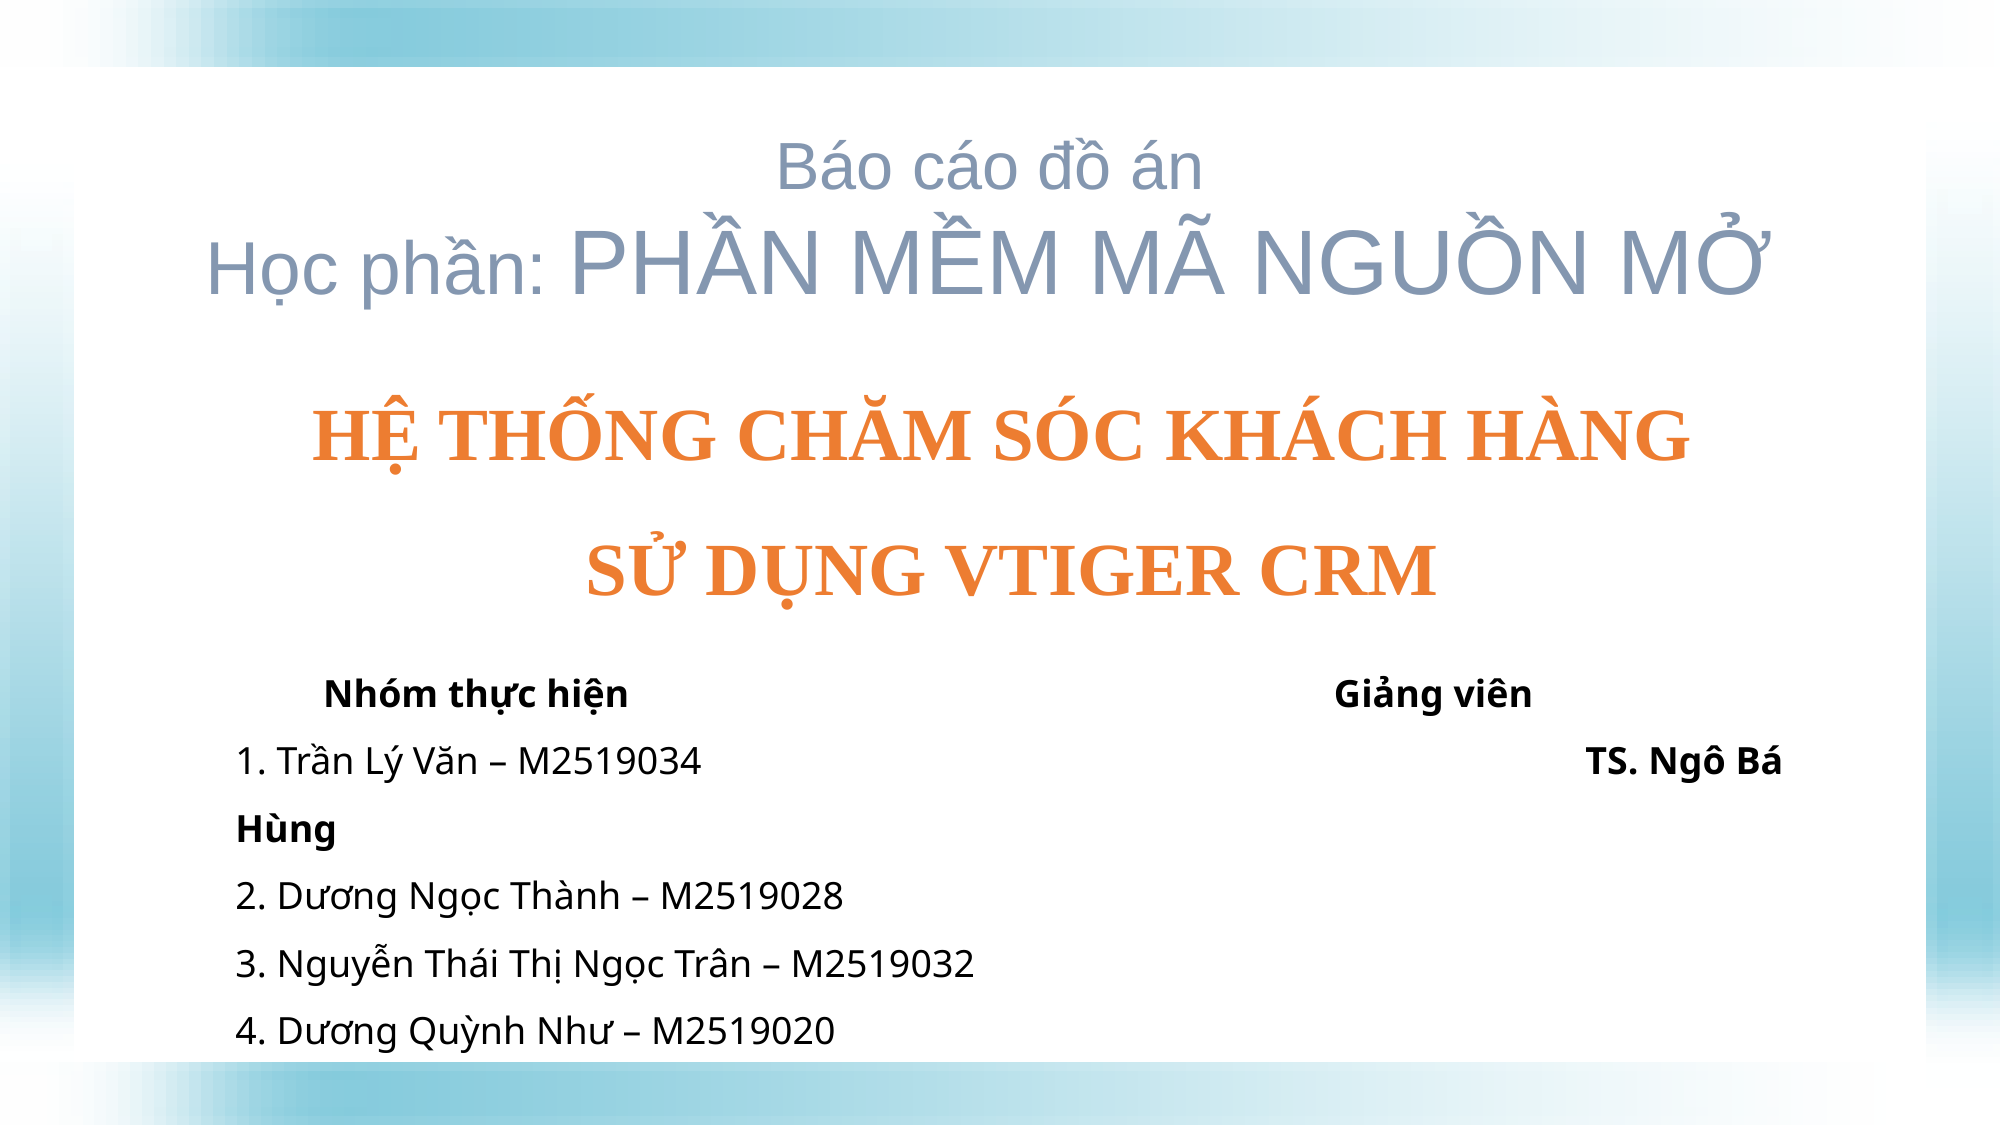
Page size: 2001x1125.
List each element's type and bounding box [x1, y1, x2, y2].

text_box [0, 0, 2000, 1125]
